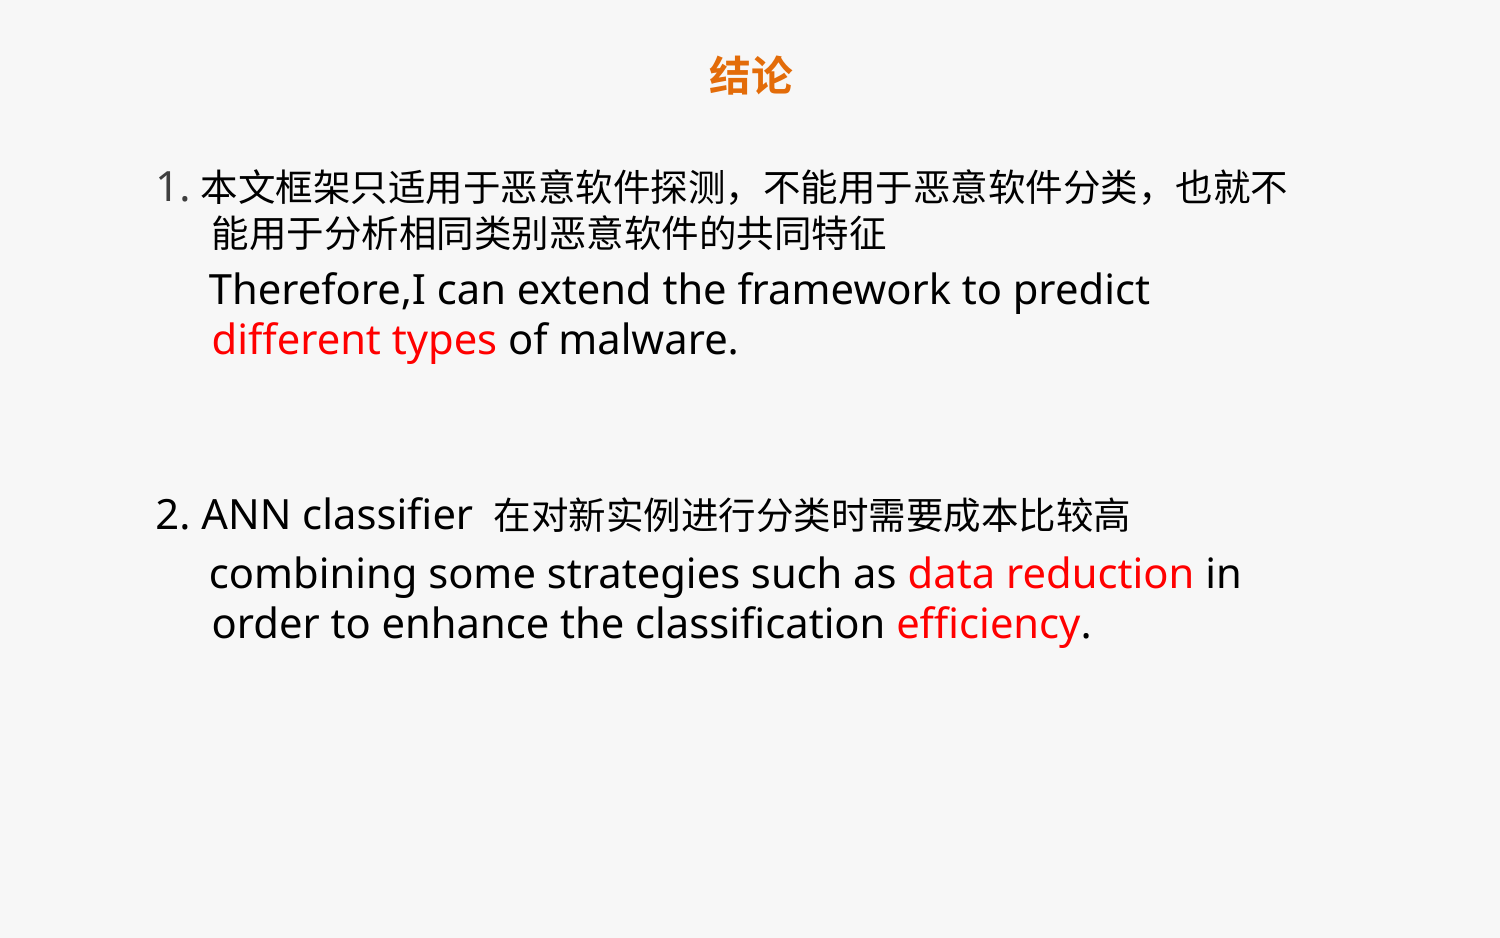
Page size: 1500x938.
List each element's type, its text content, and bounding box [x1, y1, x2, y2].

text_box 1.本文框架只适用于恶意软件探测，不能用于恶意软件分类，也就不能用于分析相同类别恶意软件的共同特征 Therefore,I can extend the framework to predict different types of malware. 2. ANN classifier 在对新实例进行分类时需要成本比较高 combining some strategies such as data reduction in order to enhance the classification efficiency. [140, 152, 1339, 879]
title 结论 [655, 34, 840, 116]
